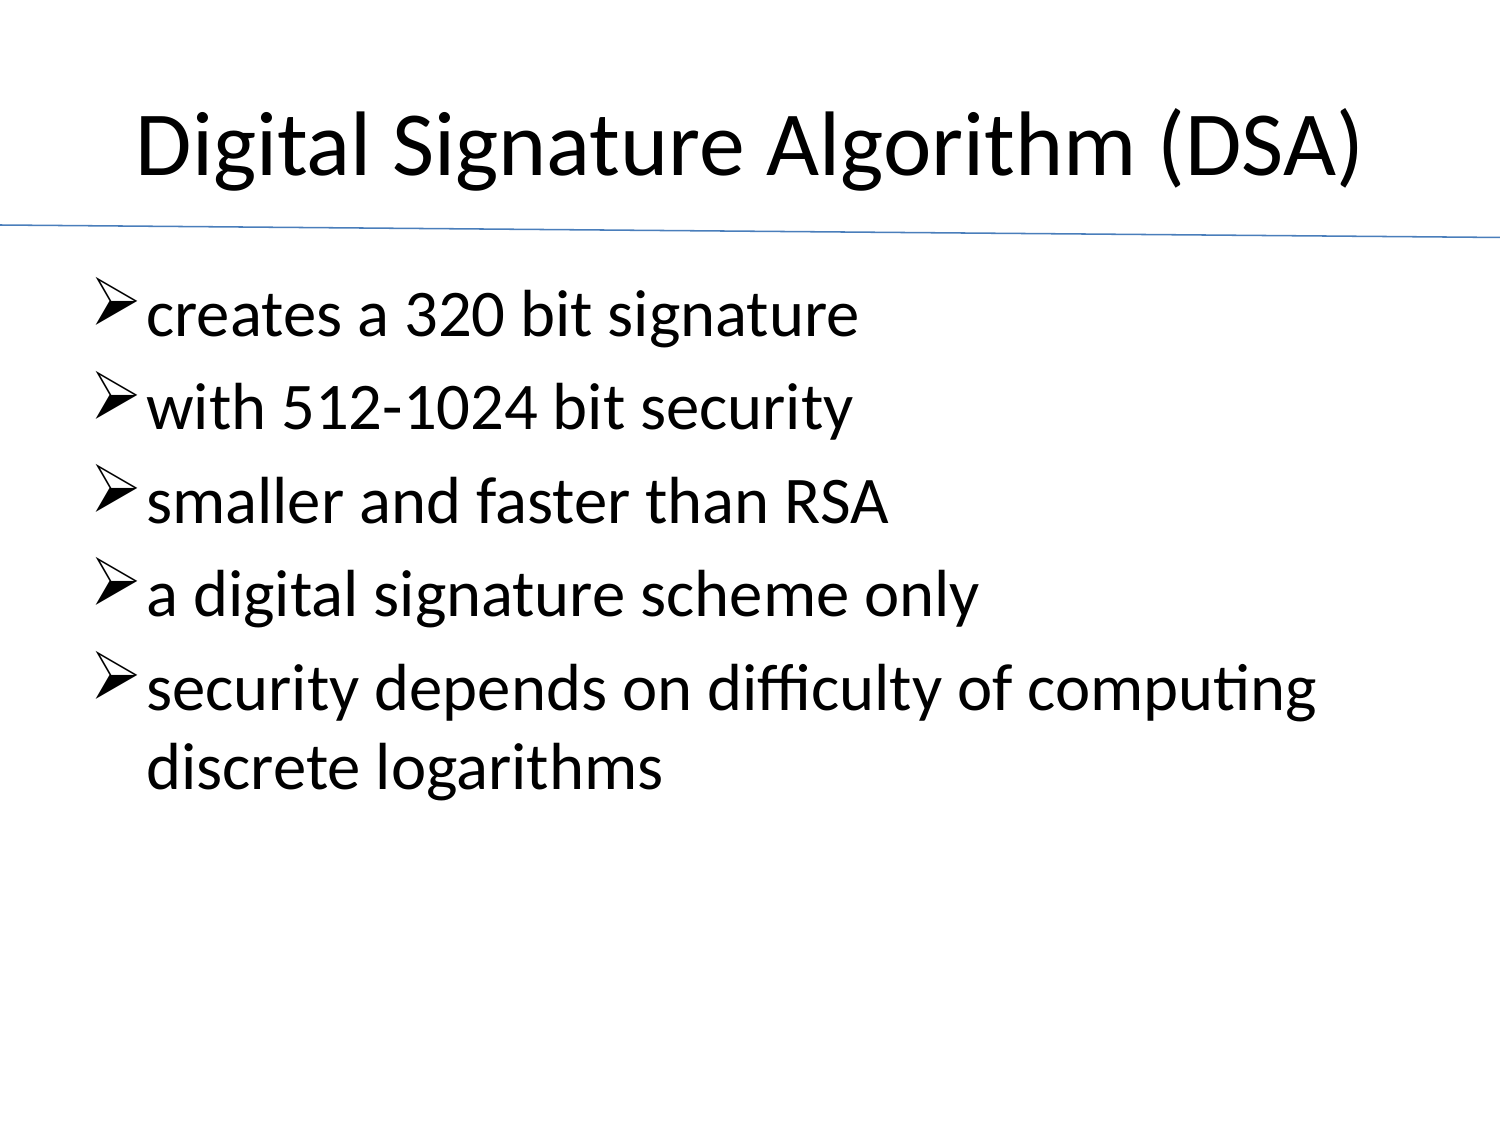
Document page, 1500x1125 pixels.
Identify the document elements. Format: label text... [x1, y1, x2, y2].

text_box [0, 224, 1500, 238]
title Digital Signature Algorithm (DSA) [75, 45, 1425, 223]
list creates a 320 bit signature with 512-1024 bit security smaller and faster than RSA a digital signature scheme only security depends on difficulty of computing discrete logarithms [75, 262, 1425, 1005]
